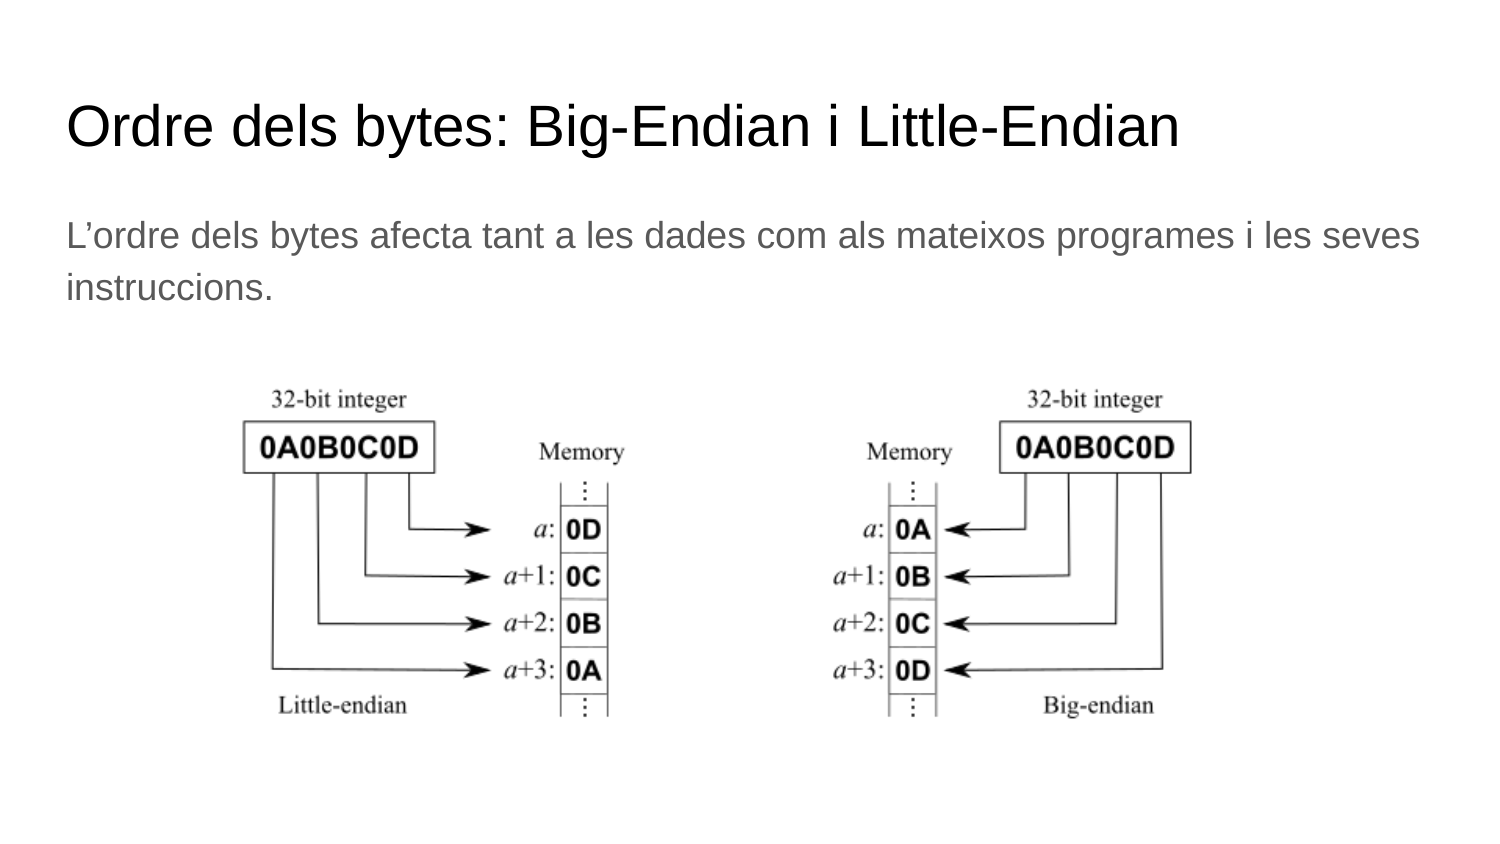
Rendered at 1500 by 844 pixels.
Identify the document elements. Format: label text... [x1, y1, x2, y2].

list L’ordre dels bytes afecta tant a les dades com als mateixos programes i les seves instruccions. [51, 189, 1449, 750]
title Ordre dels bytes: Big-Endian i Little-Endian [51, 72, 1449, 167]
picture [212, 358, 651, 750]
picture [795, 358, 1234, 750]
